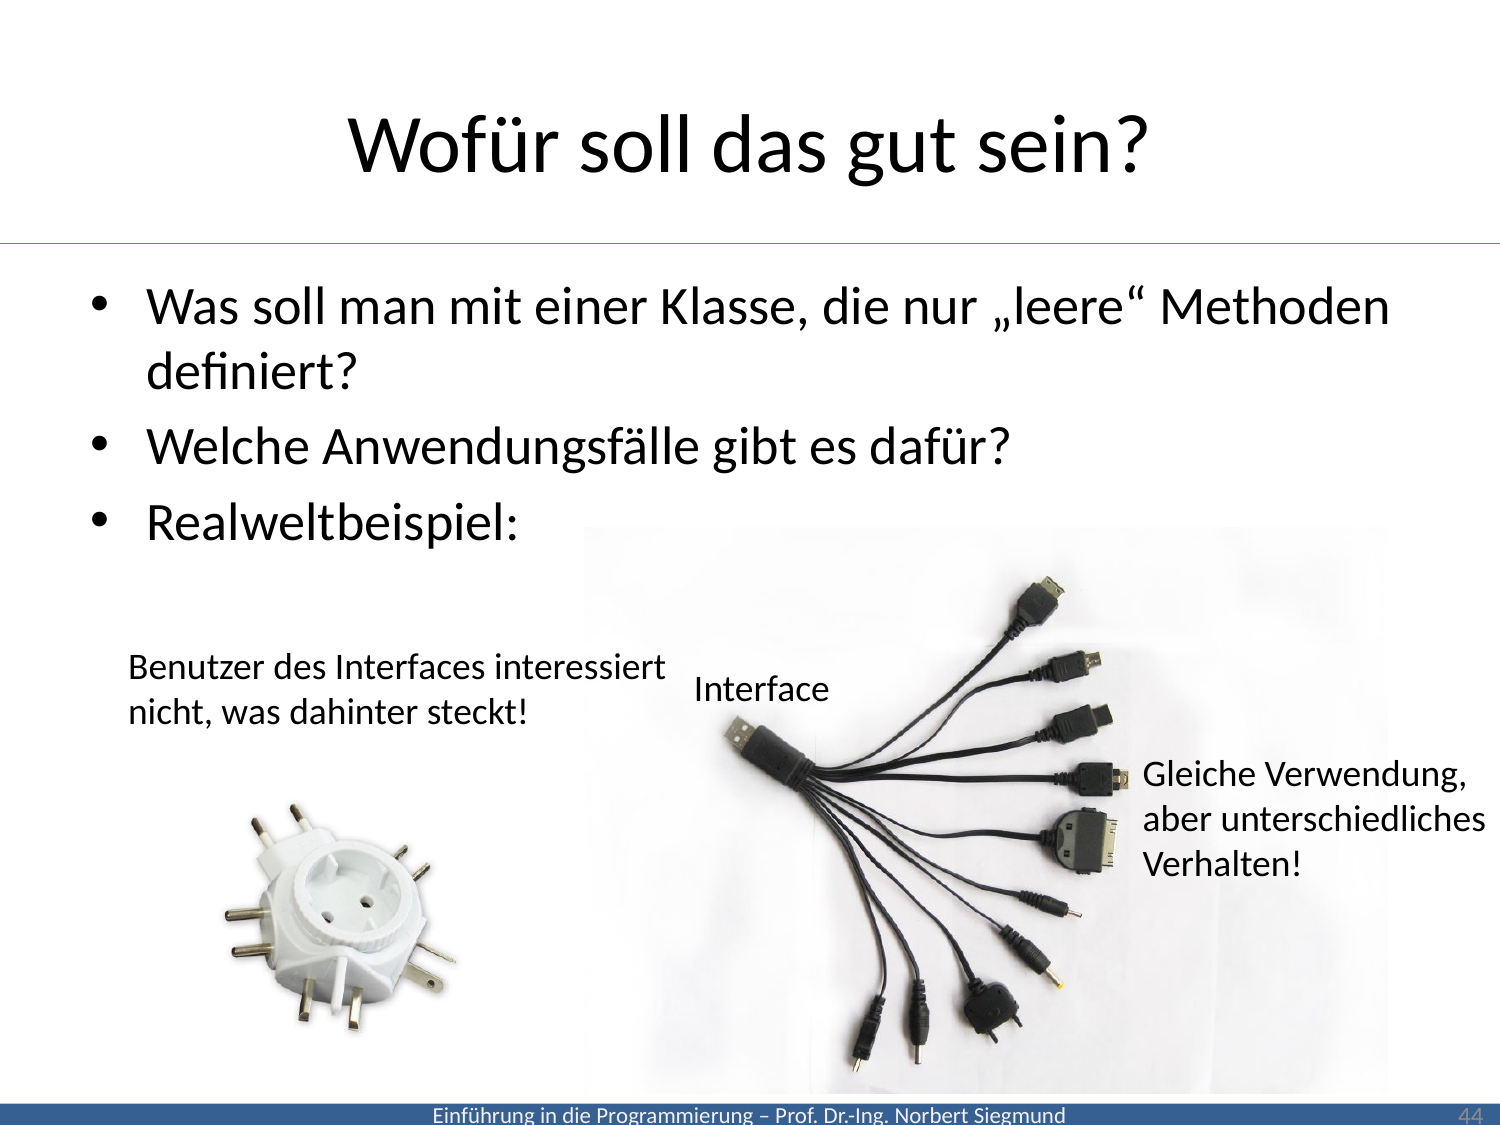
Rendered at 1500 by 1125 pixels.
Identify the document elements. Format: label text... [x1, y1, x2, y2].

slide_number 44 [1148, 1084, 1499, 1125]
title Wofür soll das gut sein? [74, 44, 1426, 233]
text_box Benutzer des Interfaces interessiert nicht, was dahinter steckt! [113, 634, 579, 740]
text_box Gleiche Verwendung, aber unterschiedliches Verhalten! [1392, 741, 1500, 892]
picture [158, 786, 507, 1048]
picture [584, 527, 1388, 1095]
list Was soll man mit einer Klasse, die nur „leere“ Methoden definiert? Welche Anwendungsfälle gibt es dafür? Realweltbeispiel: [74, 262, 1495, 1104]
